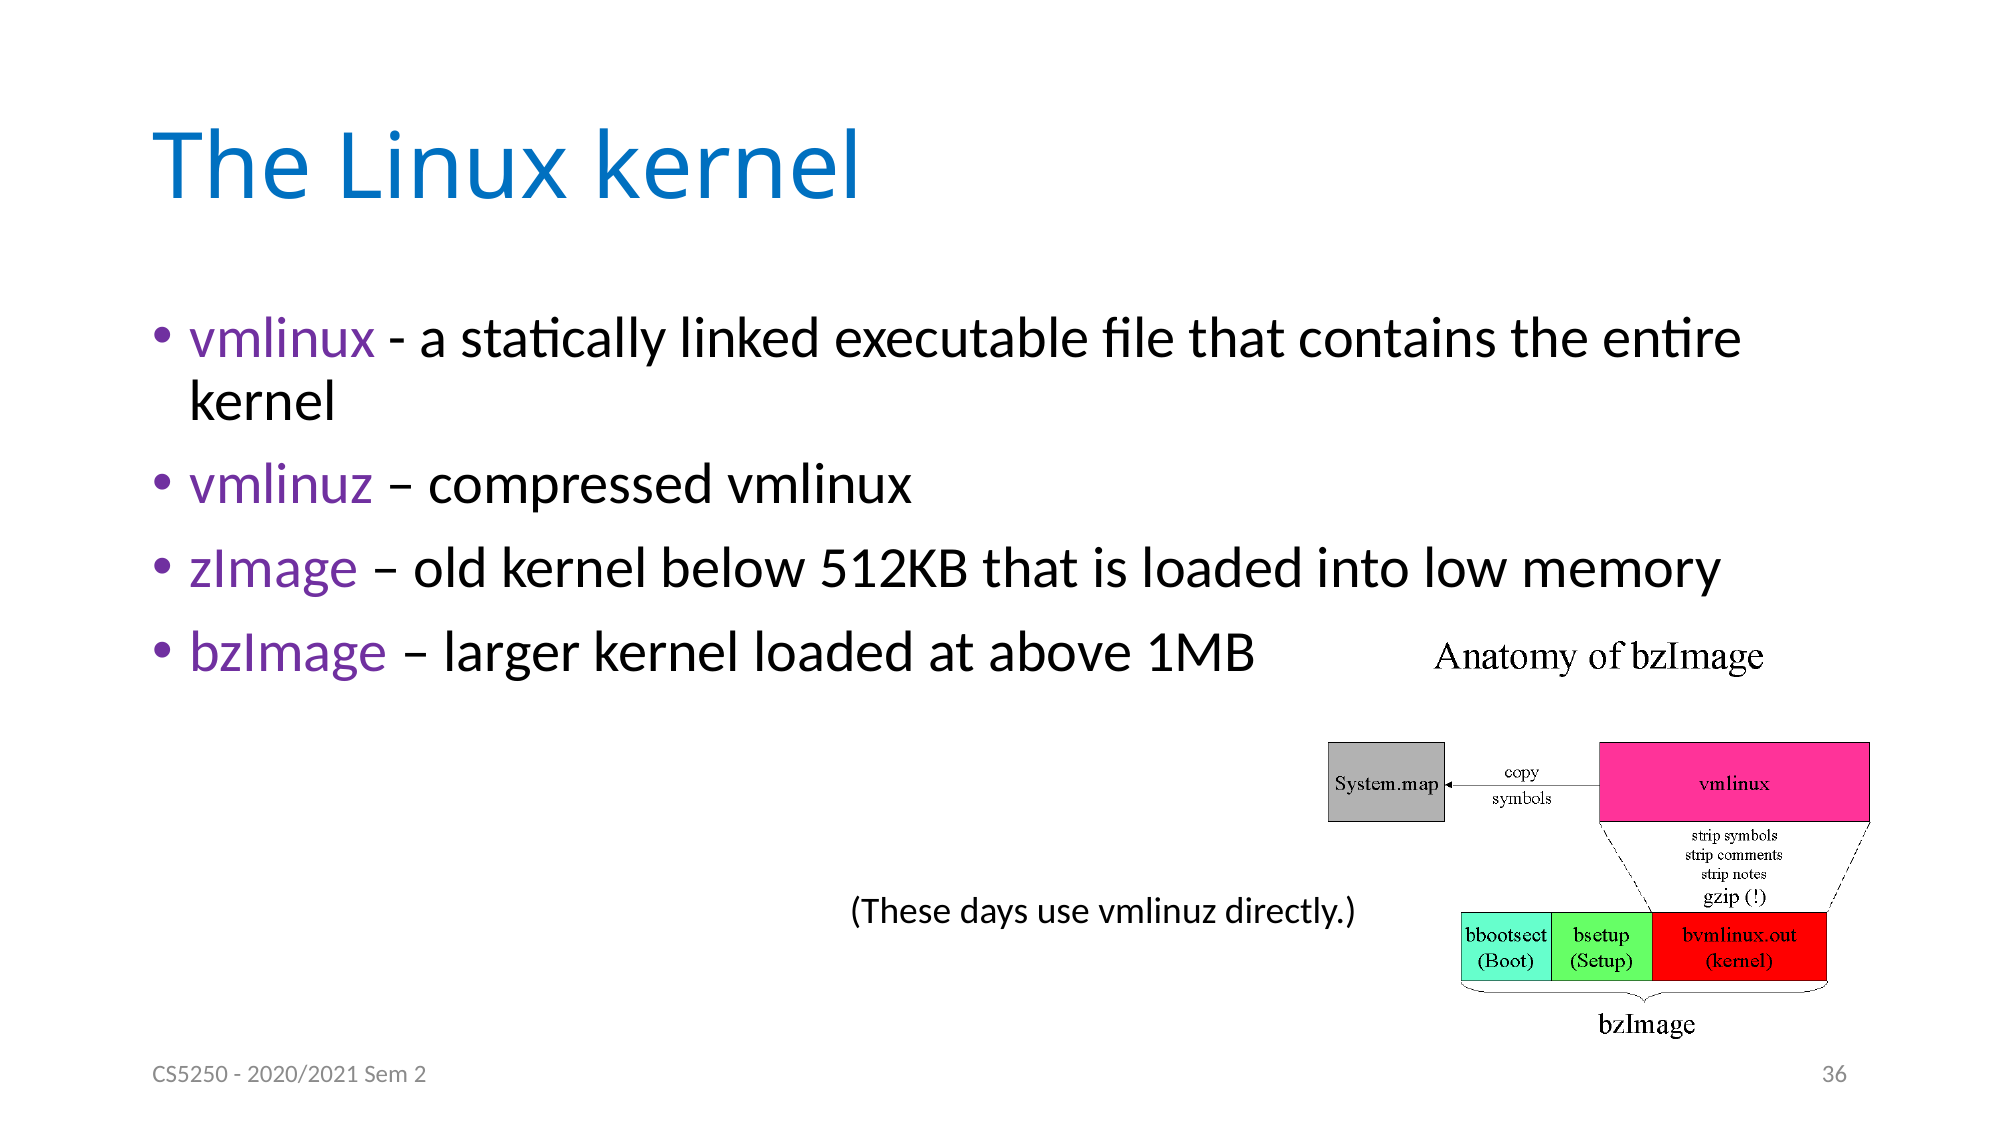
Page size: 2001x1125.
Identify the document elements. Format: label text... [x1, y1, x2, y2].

title The Linux kernel [137, 59, 1863, 278]
list vmlinux - a statically linked executable file that contains the entire kernel vmlinuz – compressed vmlinux zImage – old kernel below 512KB that is loaded into low memory bzImage – larger kernel loaded at above 1MB [137, 299, 1863, 1014]
text_box (These days use vmlinuz directly.) [835, 878, 1309, 939]
slide_number CS5250 - 2020/2021 Sem 2 [137, 1042, 588, 1103]
slide_number 36 [1412, 1048, 1863, 1103]
picture [1309, 617, 1886, 1048]
